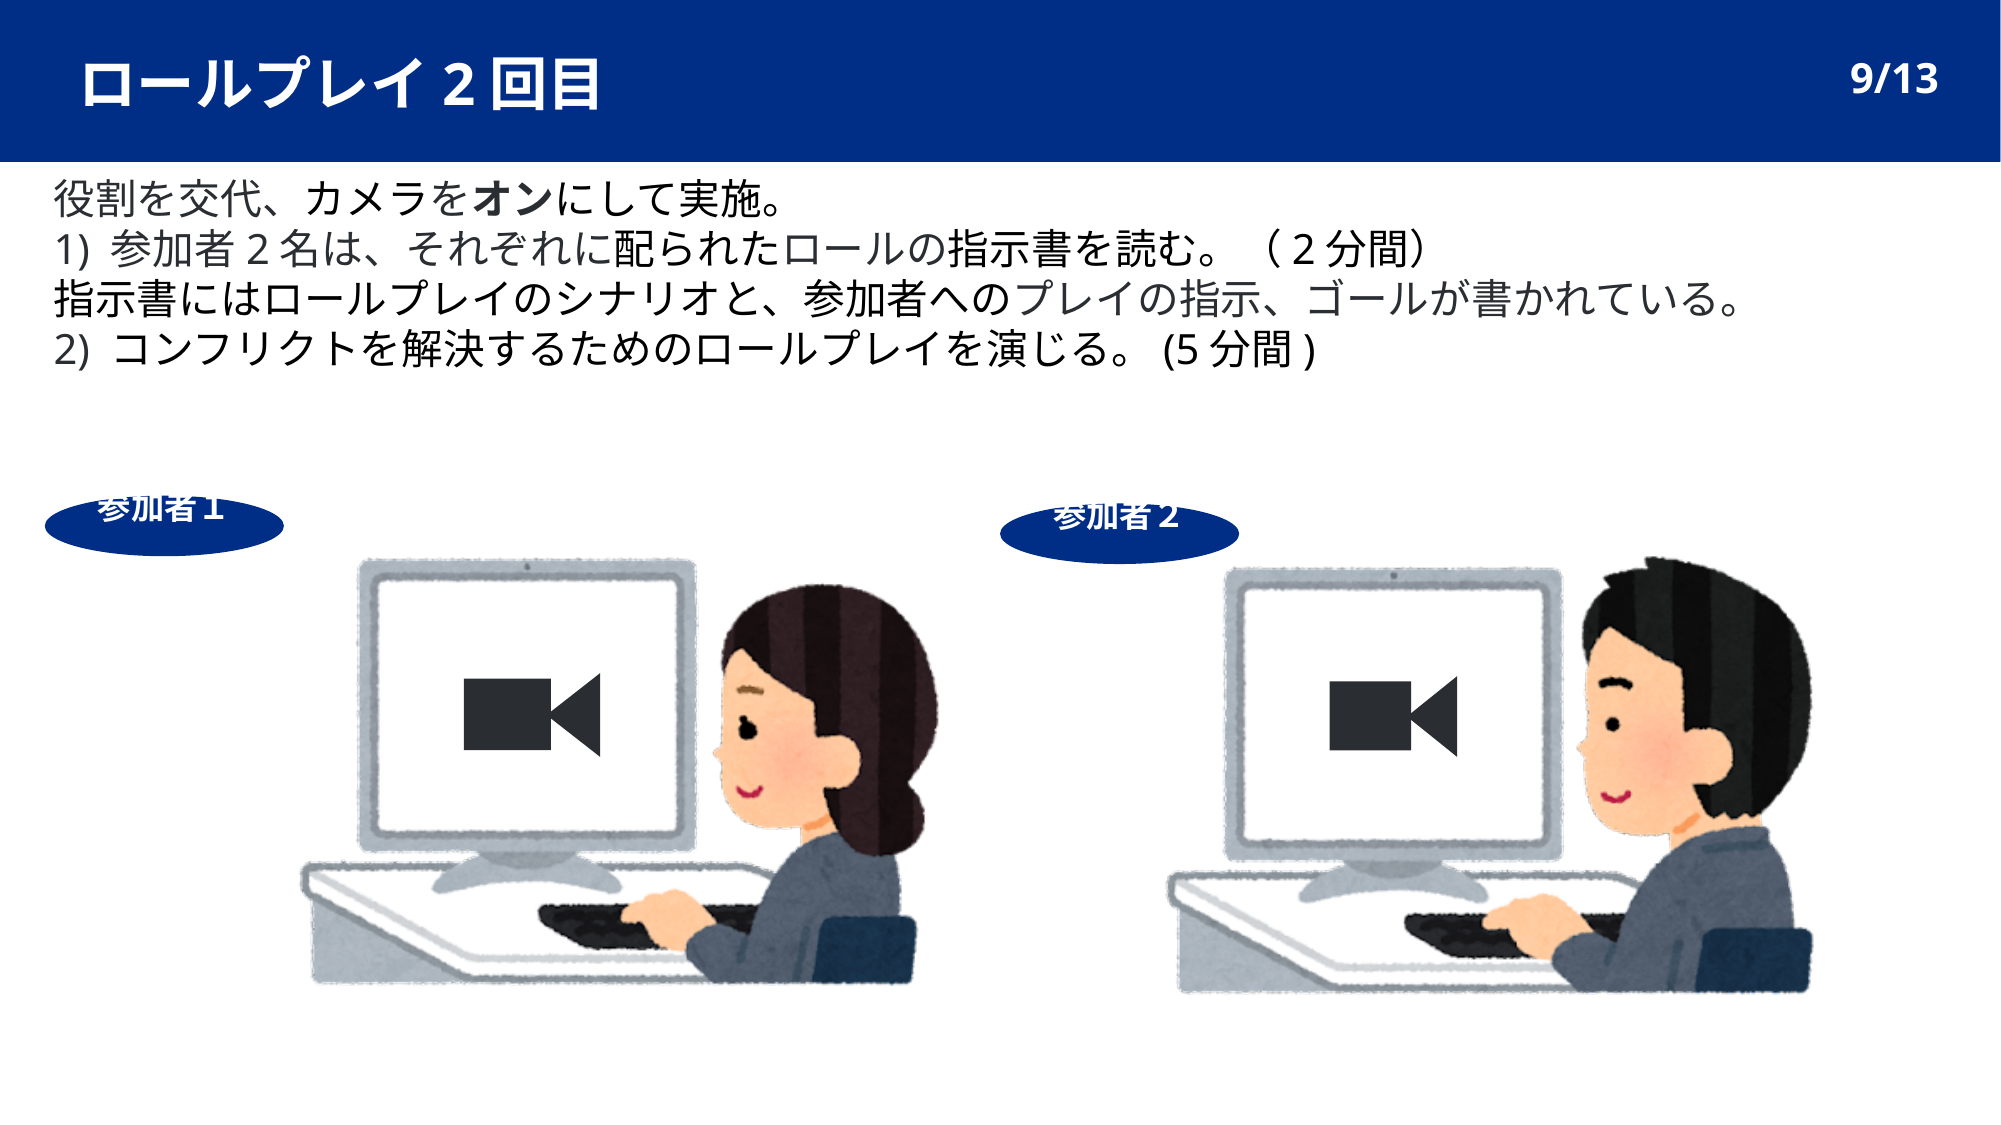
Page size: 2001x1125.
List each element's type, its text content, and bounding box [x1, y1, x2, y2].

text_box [1329, 675, 1458, 757]
text_box 役割を交代、カメラをオンにして実施。 1) 参加者2名は、それぞれに配られたロールの指示書を読む。（2分間） 指示書にはロールプレイのシナリオと、参加者へのプレイの指示、ゴールが書かれている。 2) コンフリクトを解決するためのロールプレイを演じる。(5分間) [38, 165, 1935, 381]
slide_number 9/13 [1735, 35, 1955, 125]
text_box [463, 672, 601, 757]
picture [1158, 503, 1830, 1062]
text_box 参加者２ [998, 501, 1157, 567]
picture [290, 494, 962, 1053]
title ロールプレイ2回目 [78, 36, 1735, 125]
text_box 参加者１ [42, 493, 285, 559]
